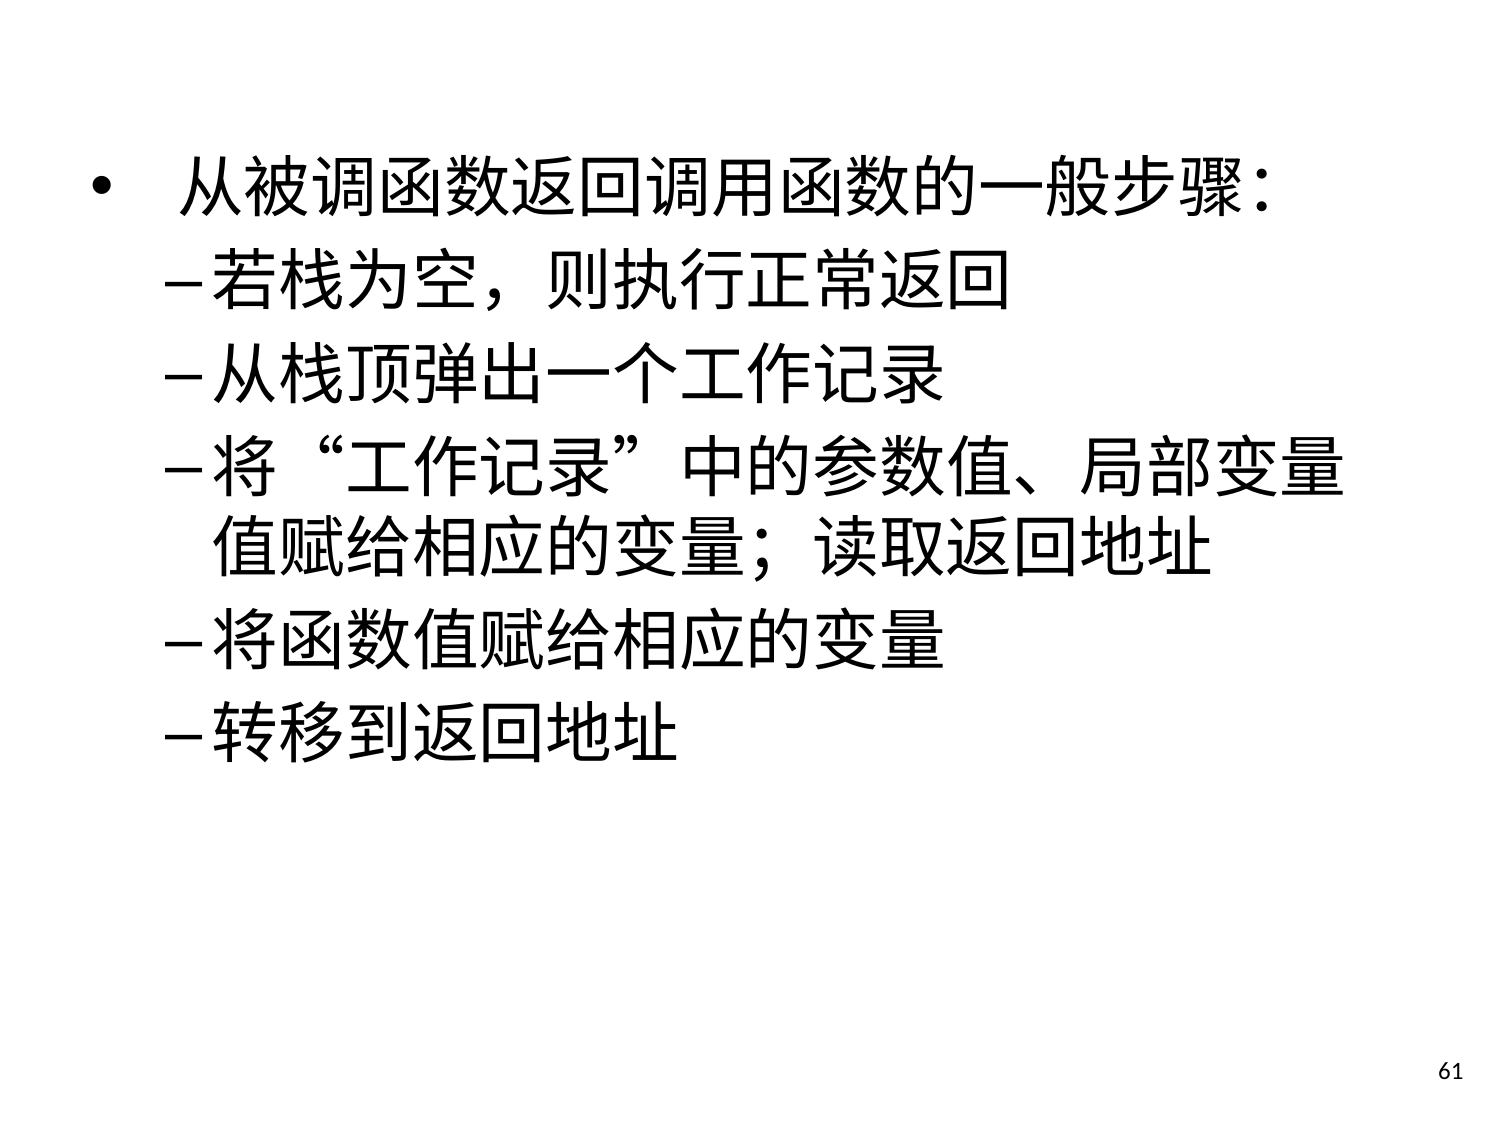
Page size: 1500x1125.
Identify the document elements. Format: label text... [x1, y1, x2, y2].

slide_number 60 [1423, 1046, 1500, 1125]
list 从被调函数返回调用函数的一般步骤： 若栈为空，则执行正常返回 从栈顶弹出一个工作记录 将“工作记录”中的参数值、局部变量值赋给相应的变量；读取返回地址 将函数值赋给相应的变量 转移到返回地址 [75, 137, 1425, 1125]
